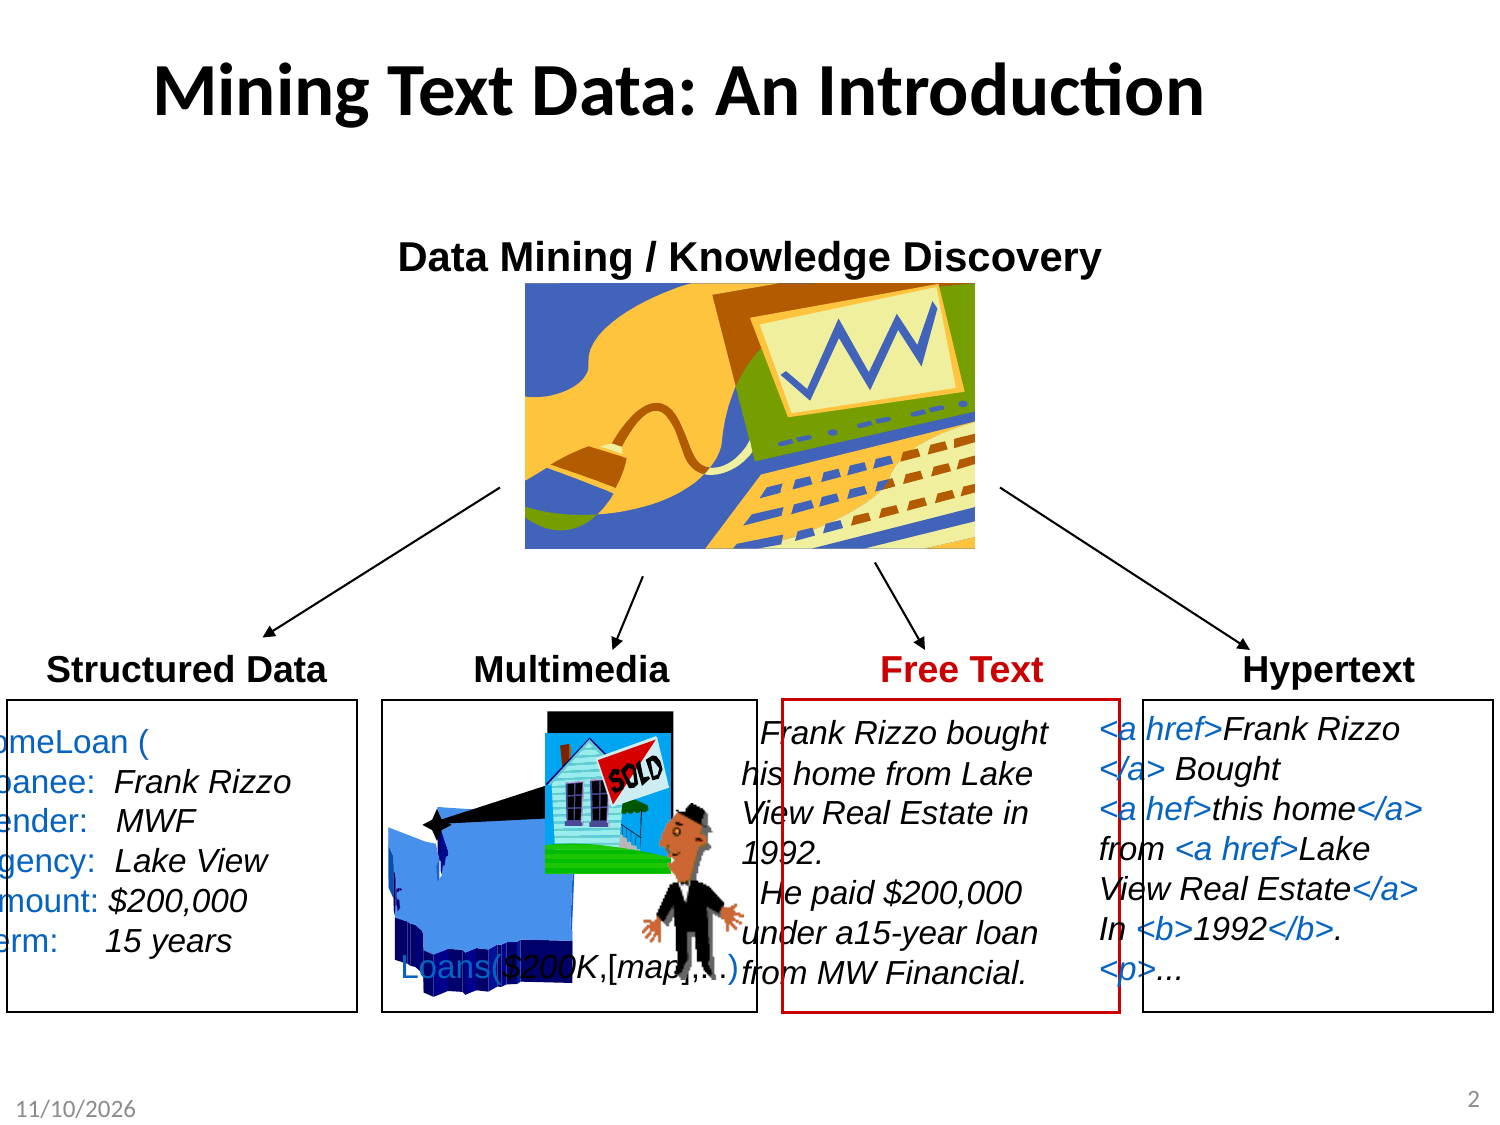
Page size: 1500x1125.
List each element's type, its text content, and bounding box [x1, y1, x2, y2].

text_box [999, 487, 1250, 650]
text_box Mining Text Data: An Introduction [137, 41, 1457, 130]
text_box Data Mining / Knowledge Discovery [0, 222, 1500, 288]
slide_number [0, 1089, 338, 1125]
slide_number 2 [1157, 1080, 1495, 1116]
text_box Structured Data Multimedia Free Text Hypertext [0, 637, 1500, 698]
text_box [611, 576, 644, 650]
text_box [7, 699, 1495, 1013]
text_box [262, 487, 501, 638]
text_box [874, 562, 925, 650]
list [524, 283, 975, 549]
